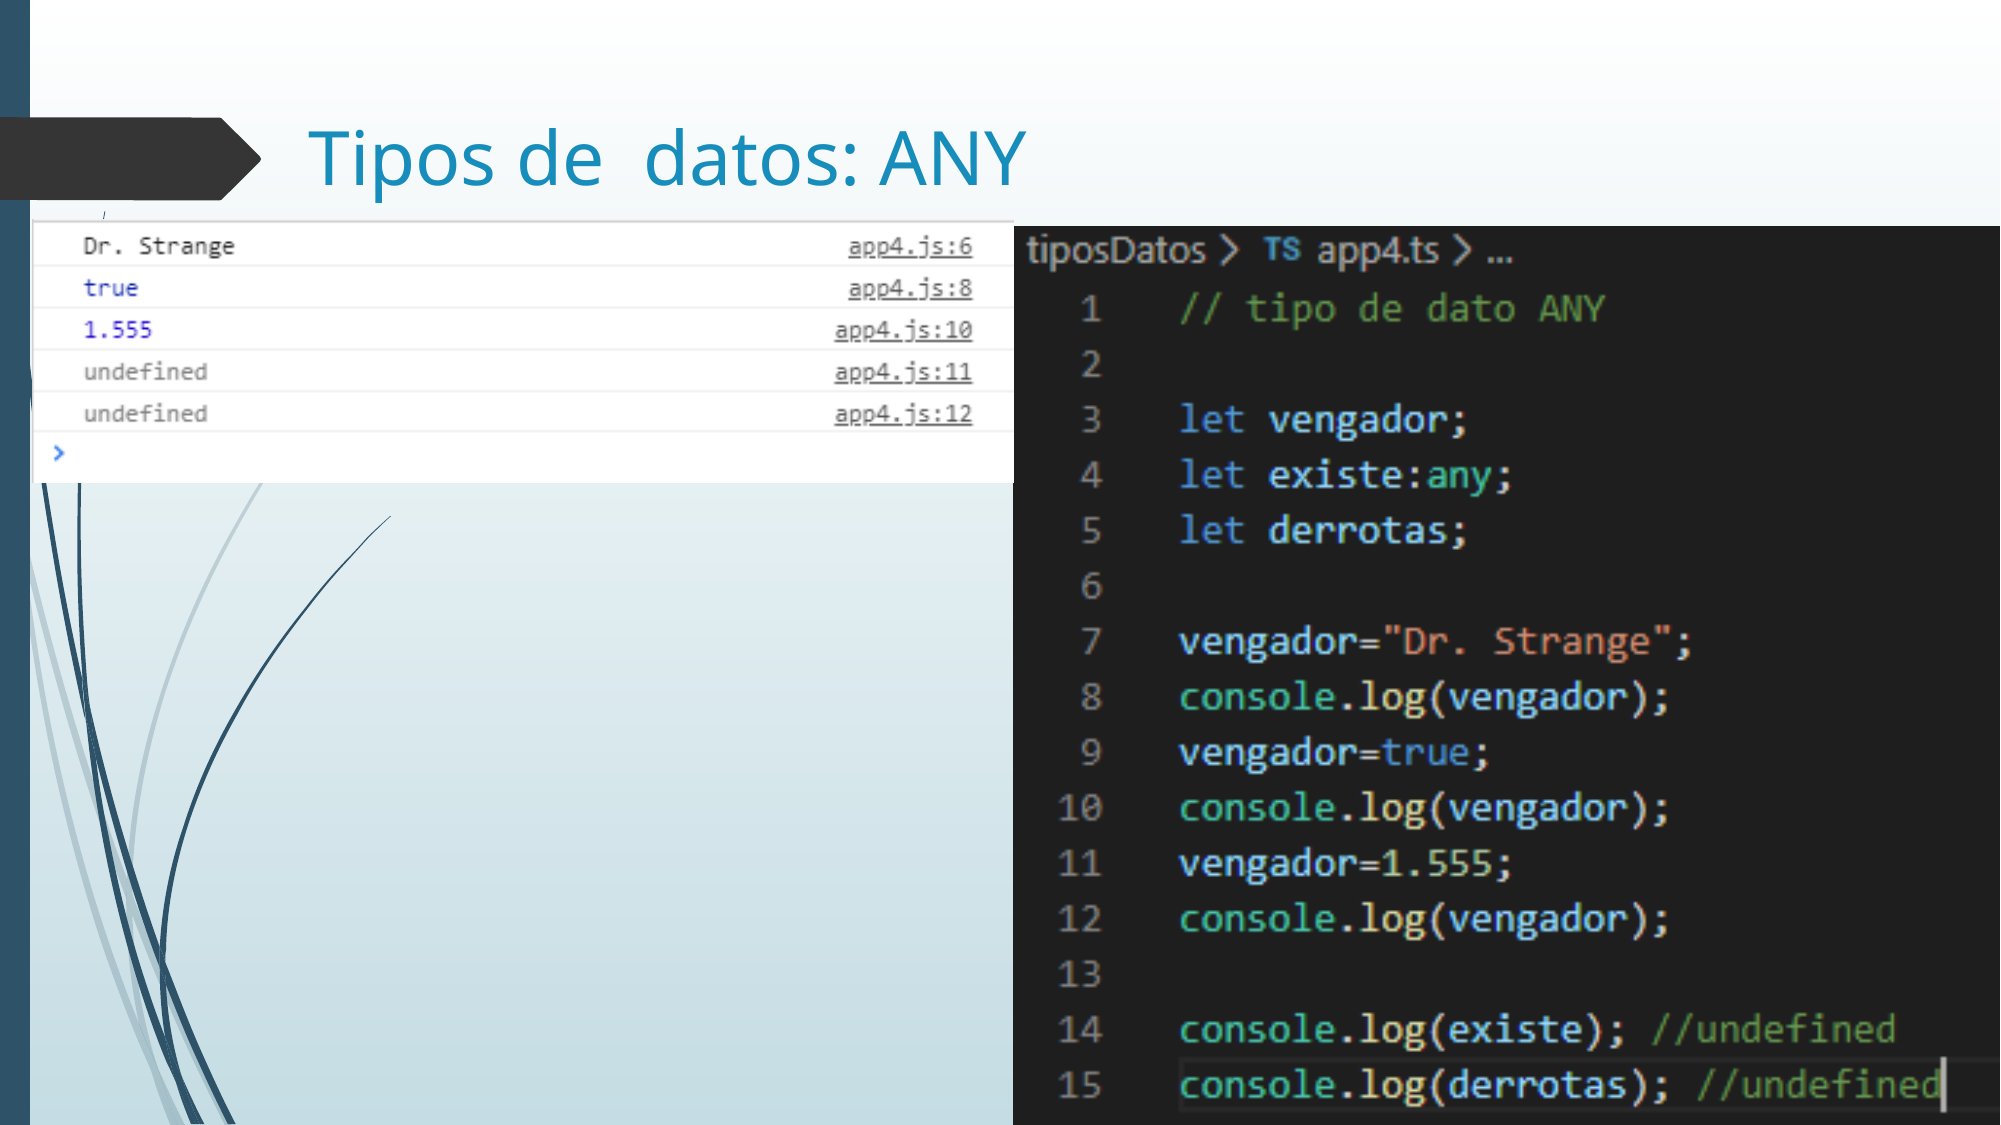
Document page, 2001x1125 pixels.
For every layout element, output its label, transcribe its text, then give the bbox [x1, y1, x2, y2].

picture [32, 218, 2000, 1125]
title Tipos de datos: ANY [293, 102, 1888, 224]
